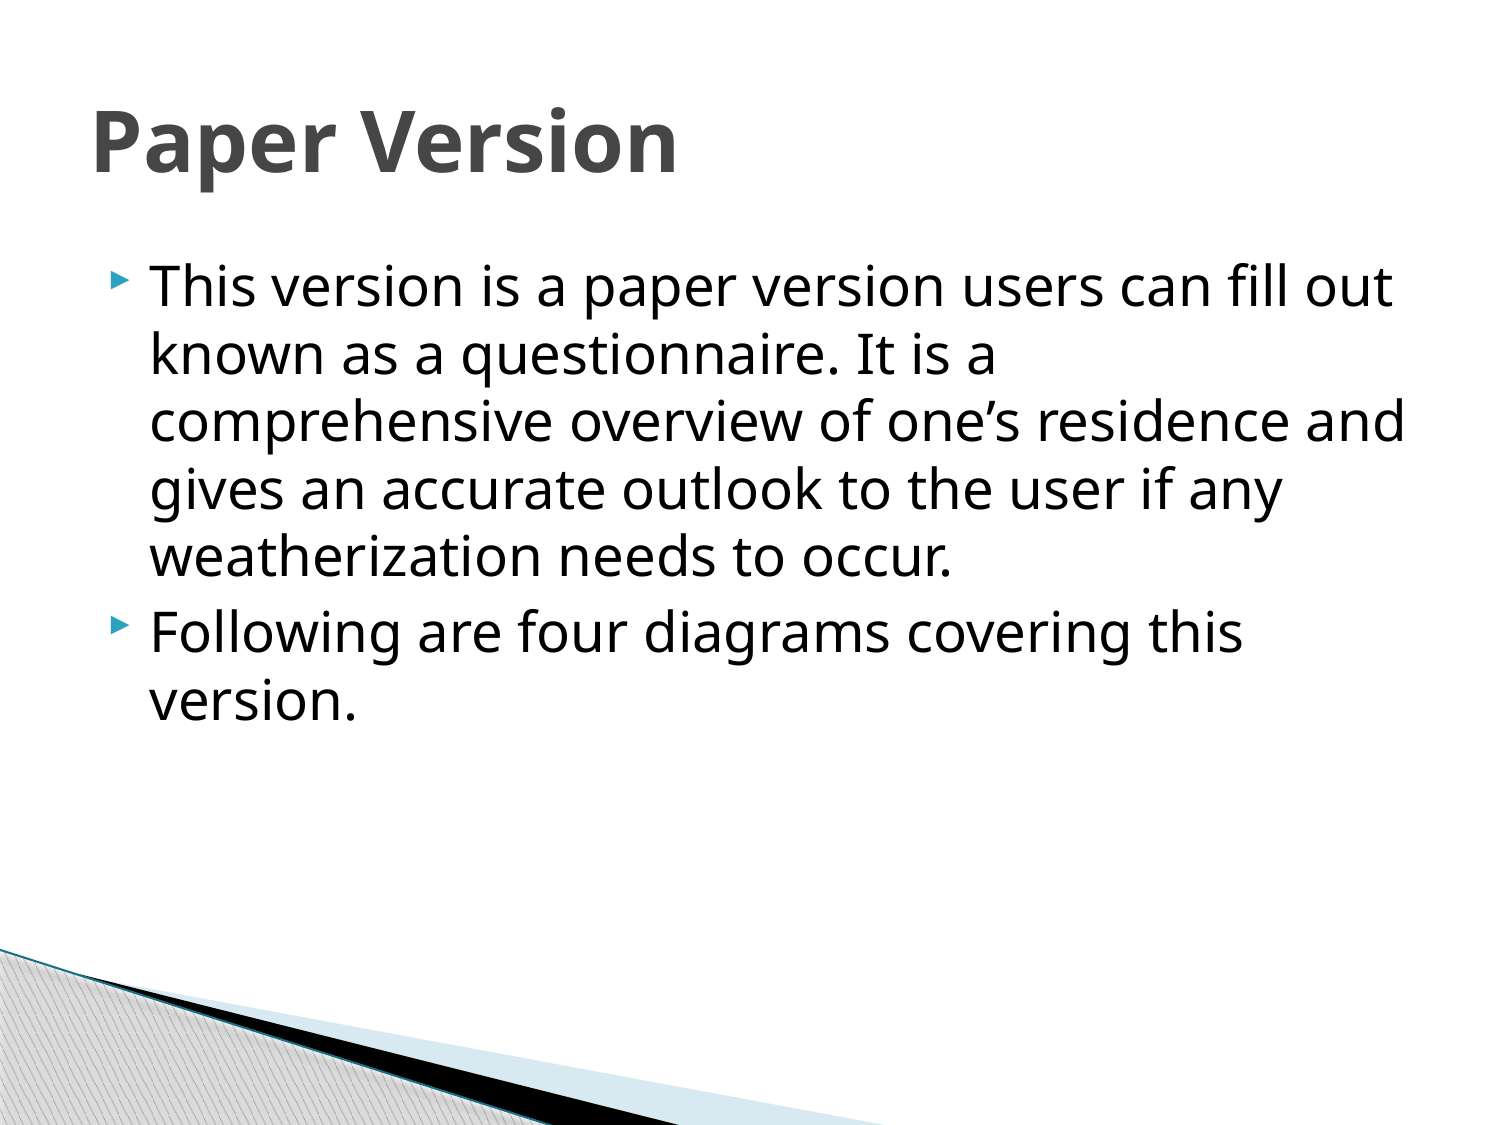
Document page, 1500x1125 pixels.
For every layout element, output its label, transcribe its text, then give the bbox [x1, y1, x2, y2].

title Paper Version [75, 45, 1425, 233]
list This version is a paper version users can fill out known as a questionnaire. It is a comprehensive overview of one’s residence and gives an accurate outlook to the user if any weatherization needs to occur. Following are four diagrams covering this version. [75, 243, 1425, 986]
